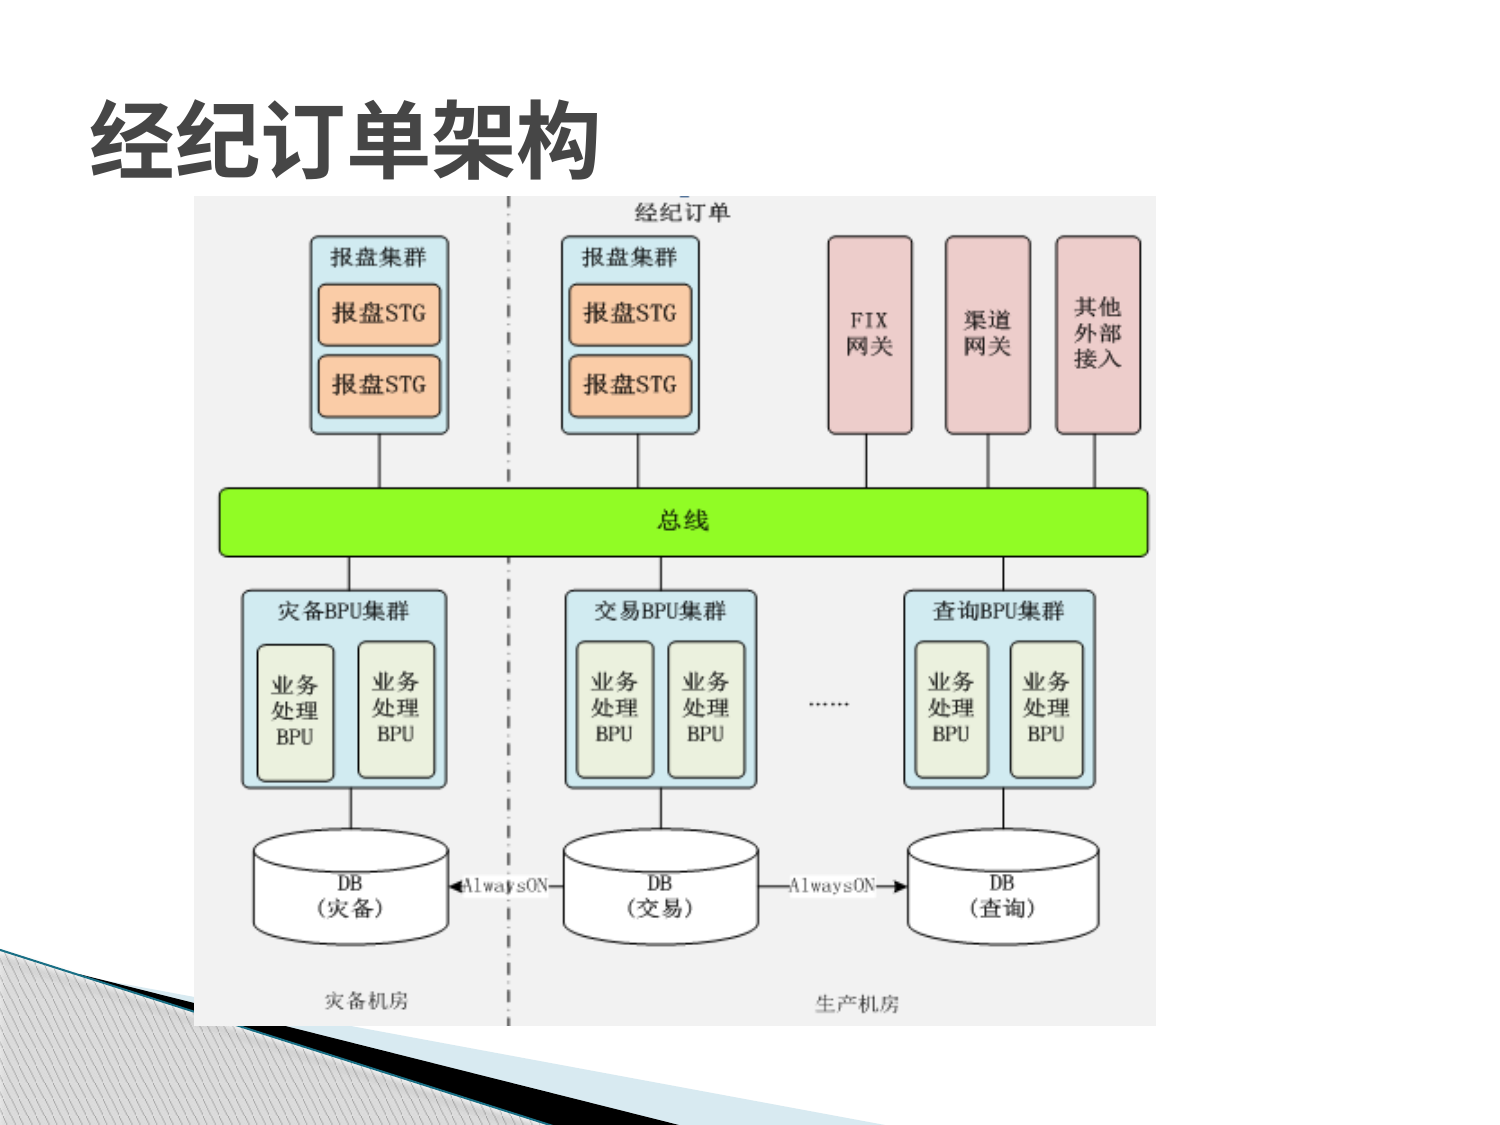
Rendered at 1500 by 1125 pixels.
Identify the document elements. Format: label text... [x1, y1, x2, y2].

title 经纪订单架构 [75, 45, 1425, 233]
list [194, 195, 1156, 1026]
